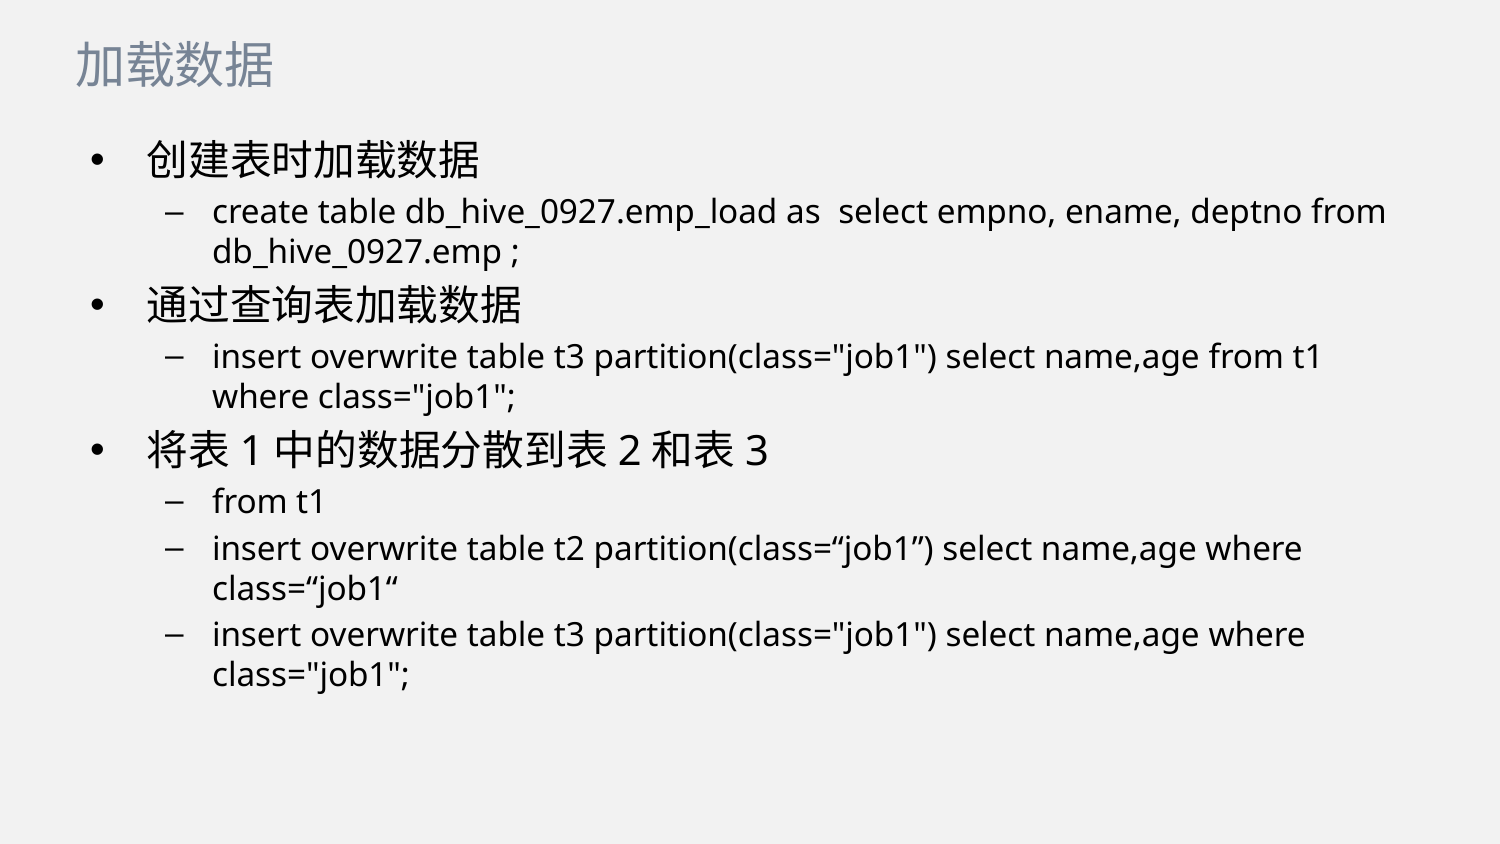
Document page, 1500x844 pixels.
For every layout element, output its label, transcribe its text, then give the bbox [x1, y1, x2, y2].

list 创建表时加载数据 create table db_hive_0927.emp_load as select empno, ename, deptno from db_hive_0927.emp ; 通过查询表加载数据 insert overwrite table t3 partition(class="job1") select name,age from t1 where class="job1"; 将表1中的数据分散到表2和表3 from t1 insert overwrite table t2 partition(class=“job1”) select name,age where class=“job1“ insert overwrite table t3 partition(class="job1") select name,age where class="job1"; [75, 126, 1426, 800]
text_box 加载数据 [75, 32, 798, 95]
